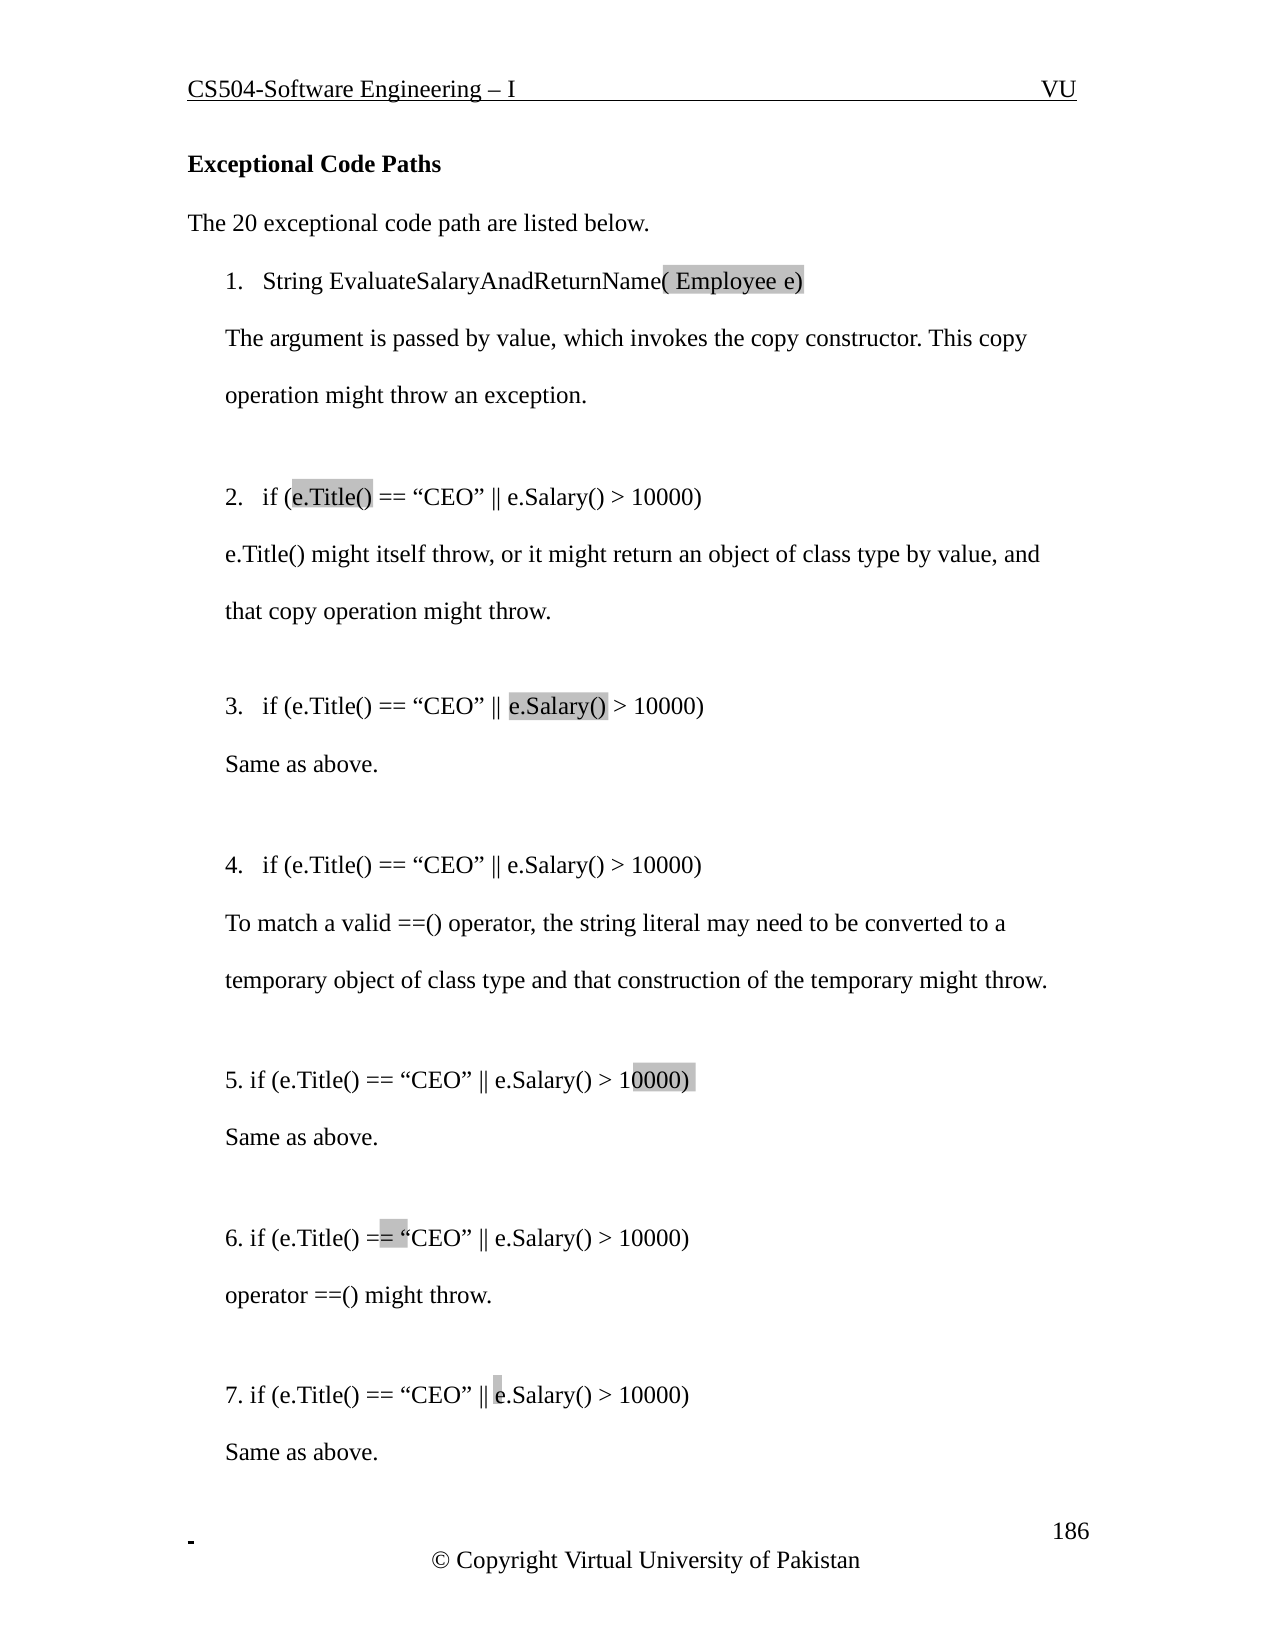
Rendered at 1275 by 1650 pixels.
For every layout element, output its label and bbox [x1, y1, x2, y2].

text_box [185, 147, 1090, 625]
text_box [185, 72, 1080, 103]
text_box [610, 690, 707, 721]
text_box [222, 747, 1090, 1466]
text_box [222, 690, 505, 721]
slide_number [185, 1509, 1092, 1650]
text_box [508, 692, 609, 721]
